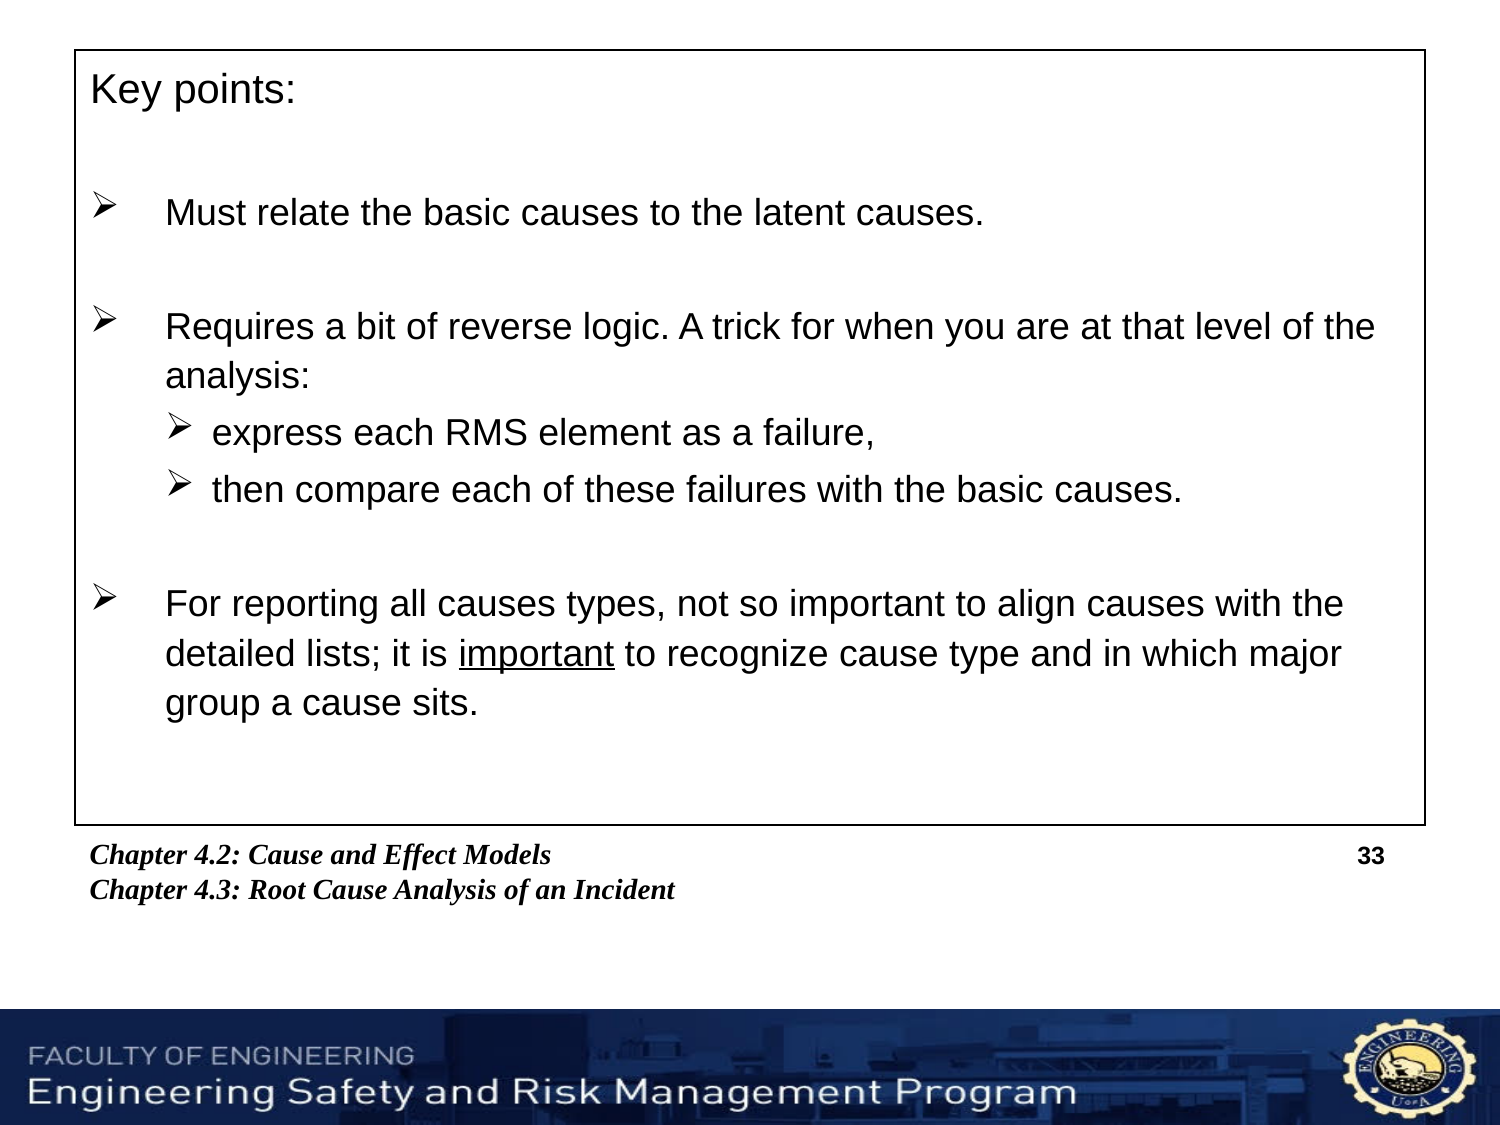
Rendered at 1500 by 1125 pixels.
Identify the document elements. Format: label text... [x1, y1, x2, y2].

text_box 33 [1249, 832, 1400, 871]
picture [0, 1008, 1500, 1125]
text_box Key points: Must relate the basic causes to the latent causes. Requires a bit of reverse logic. A trick for when you are at that level of the analysis: express each RMS element as a failure, then compare each of these failures with the basic causes. For reporting all causes types, not so important to align causes with the detailed lists; it is important to recognize cause type and in which major group a cause sits. [75, 50, 1426, 825]
text_box Chapter 4.2: Cause and Effect Models Chapter 4.3: Root Cause Analysis of an Incident [74, 826, 713, 914]
